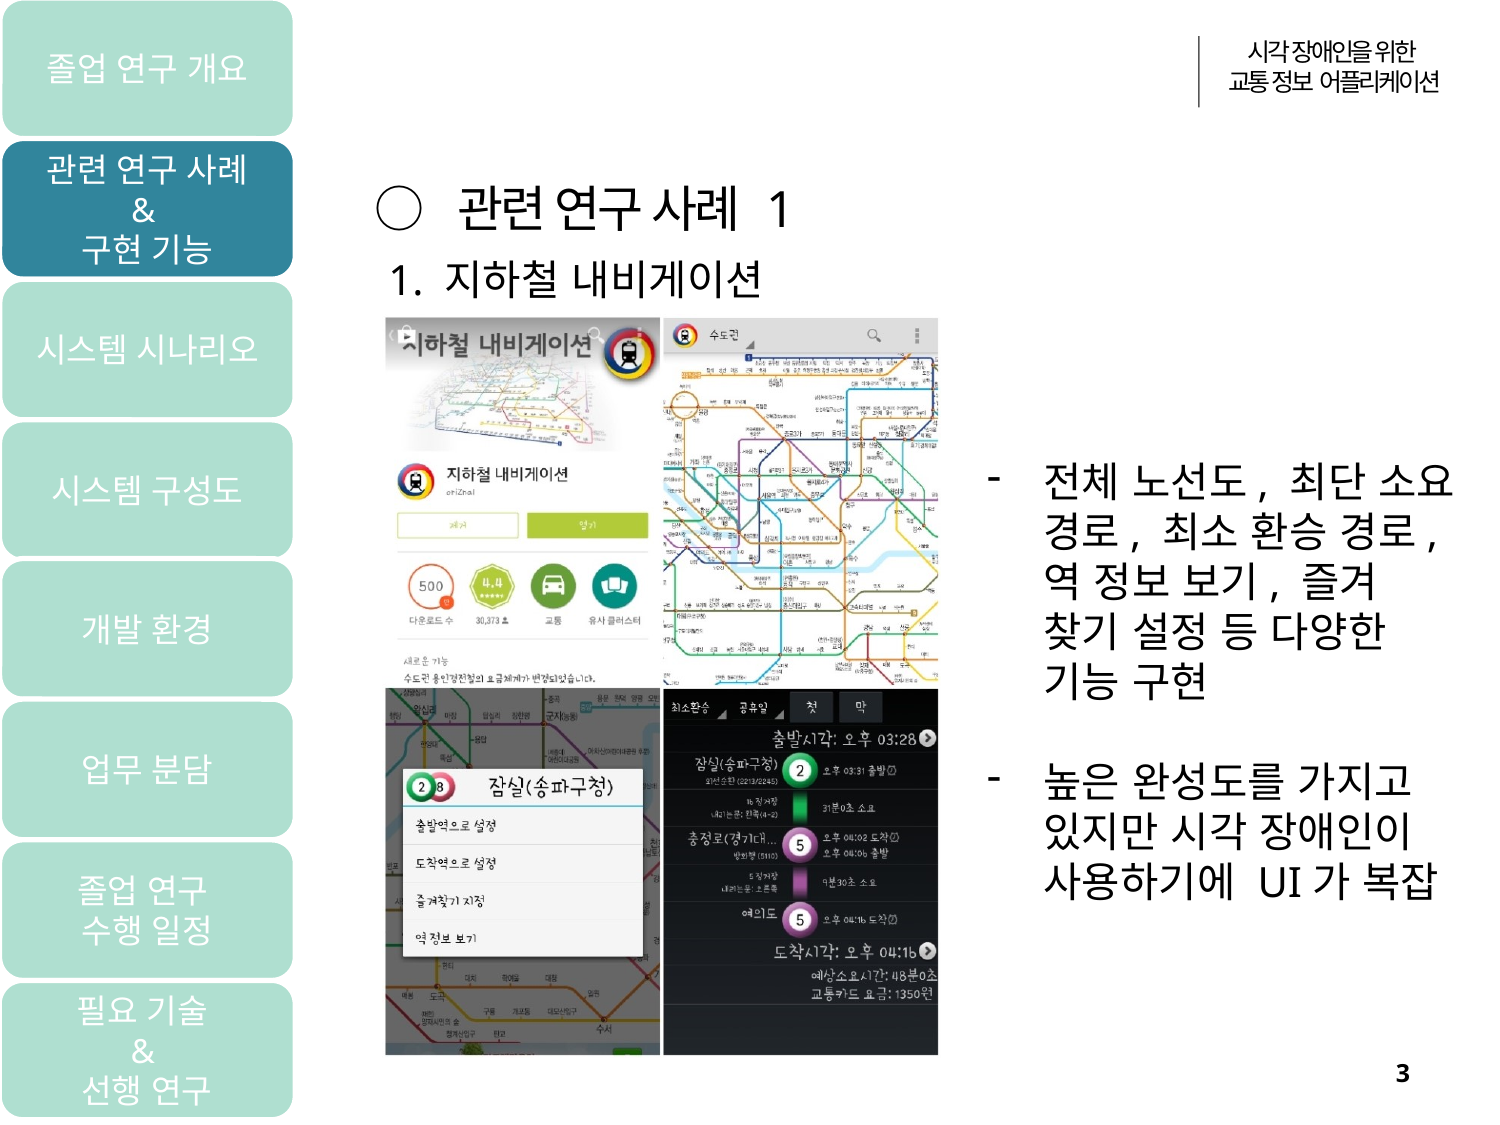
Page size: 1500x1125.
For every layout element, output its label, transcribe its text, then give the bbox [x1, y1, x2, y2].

text_box 시스템 구성도 [0, 417, 298, 559]
text_box 관련 연구 사례 & 구현 기능 [0, 136, 298, 279]
text_box 시스템 시나리오 [0, 277, 298, 420]
text_box 개발 환경 [0, 556, 298, 699]
text_box 1. 지하철 내비게이션 [373, 246, 868, 312]
picture [382, 314, 941, 1058]
text_box 전체 노선도, 최단 소요 경로, 최소 환승 경로, 역 정보 보기, 즐겨 찾기 설정 등 다양한 기능 구현 높은 완성도를 가지고 있지만 시각 장애인이 사용하기에 UI가 복잡 [972, 448, 1475, 964]
text_box ○ 관련 연구 사례 1 [359, 169, 986, 246]
text_box 필요 기술 & 선행 연구 [0, 978, 298, 1122]
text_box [1198, 28, 1471, 108]
text_box 졸업 연구 개요 [0, 0, 298, 139]
text_box 졸업 연구 수행 일정 [0, 837, 298, 980]
text_box 업무 분담 [0, 696, 298, 840]
slide_number 3 [1074, 1042, 1425, 1103]
